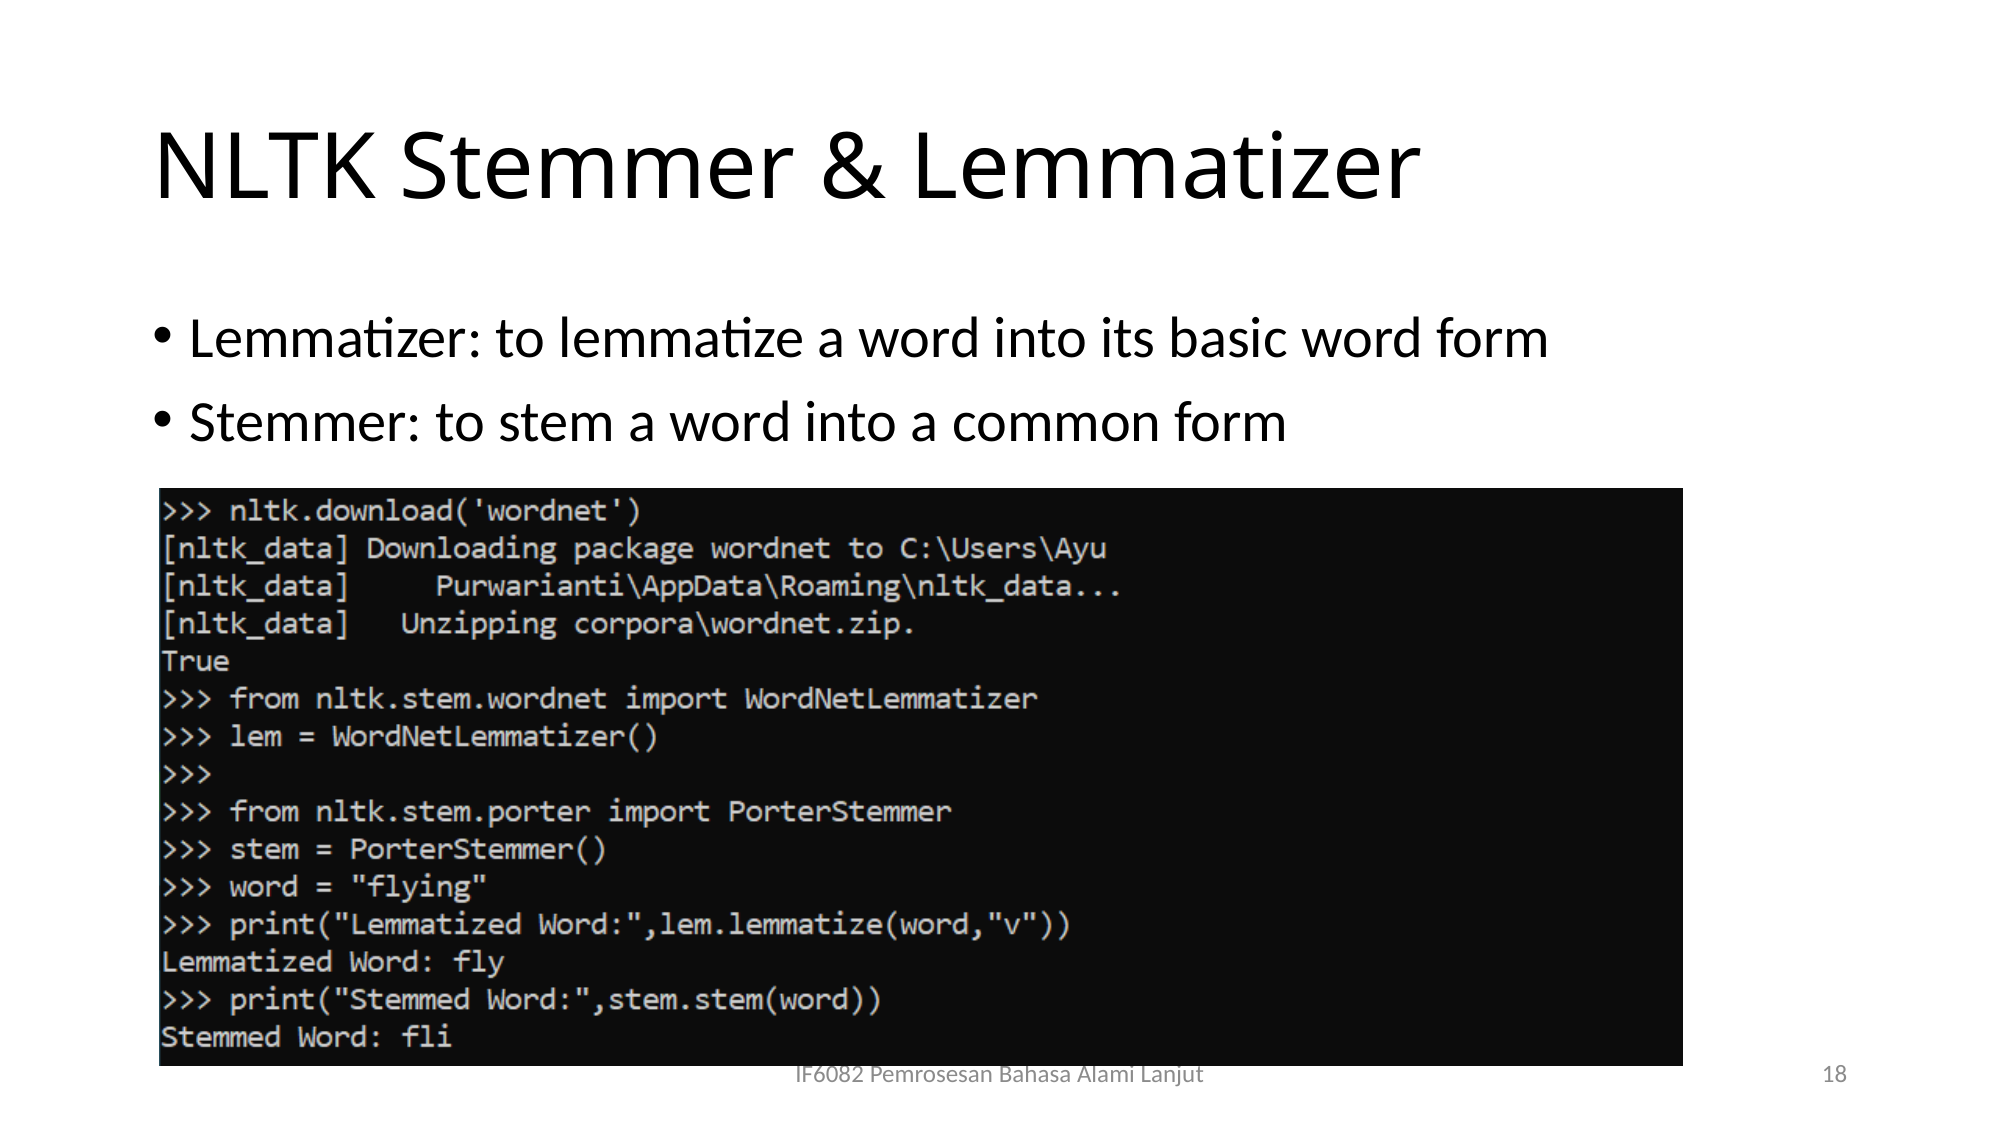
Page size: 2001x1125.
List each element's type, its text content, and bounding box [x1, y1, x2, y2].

list Lemmatizer: to lemmatize a word into its basic word form Stemmer: to stem a word into a common form [137, 299, 1863, 1014]
title NLTK Stemmer & Lemmatizer [137, 59, 1863, 278]
footer IF6082 Pemrosesan Bahasa Alami Lanjut [662, 1066, 1338, 1103]
picture [159, 488, 1683, 1066]
slide_number 18 [1412, 1042, 1863, 1103]
